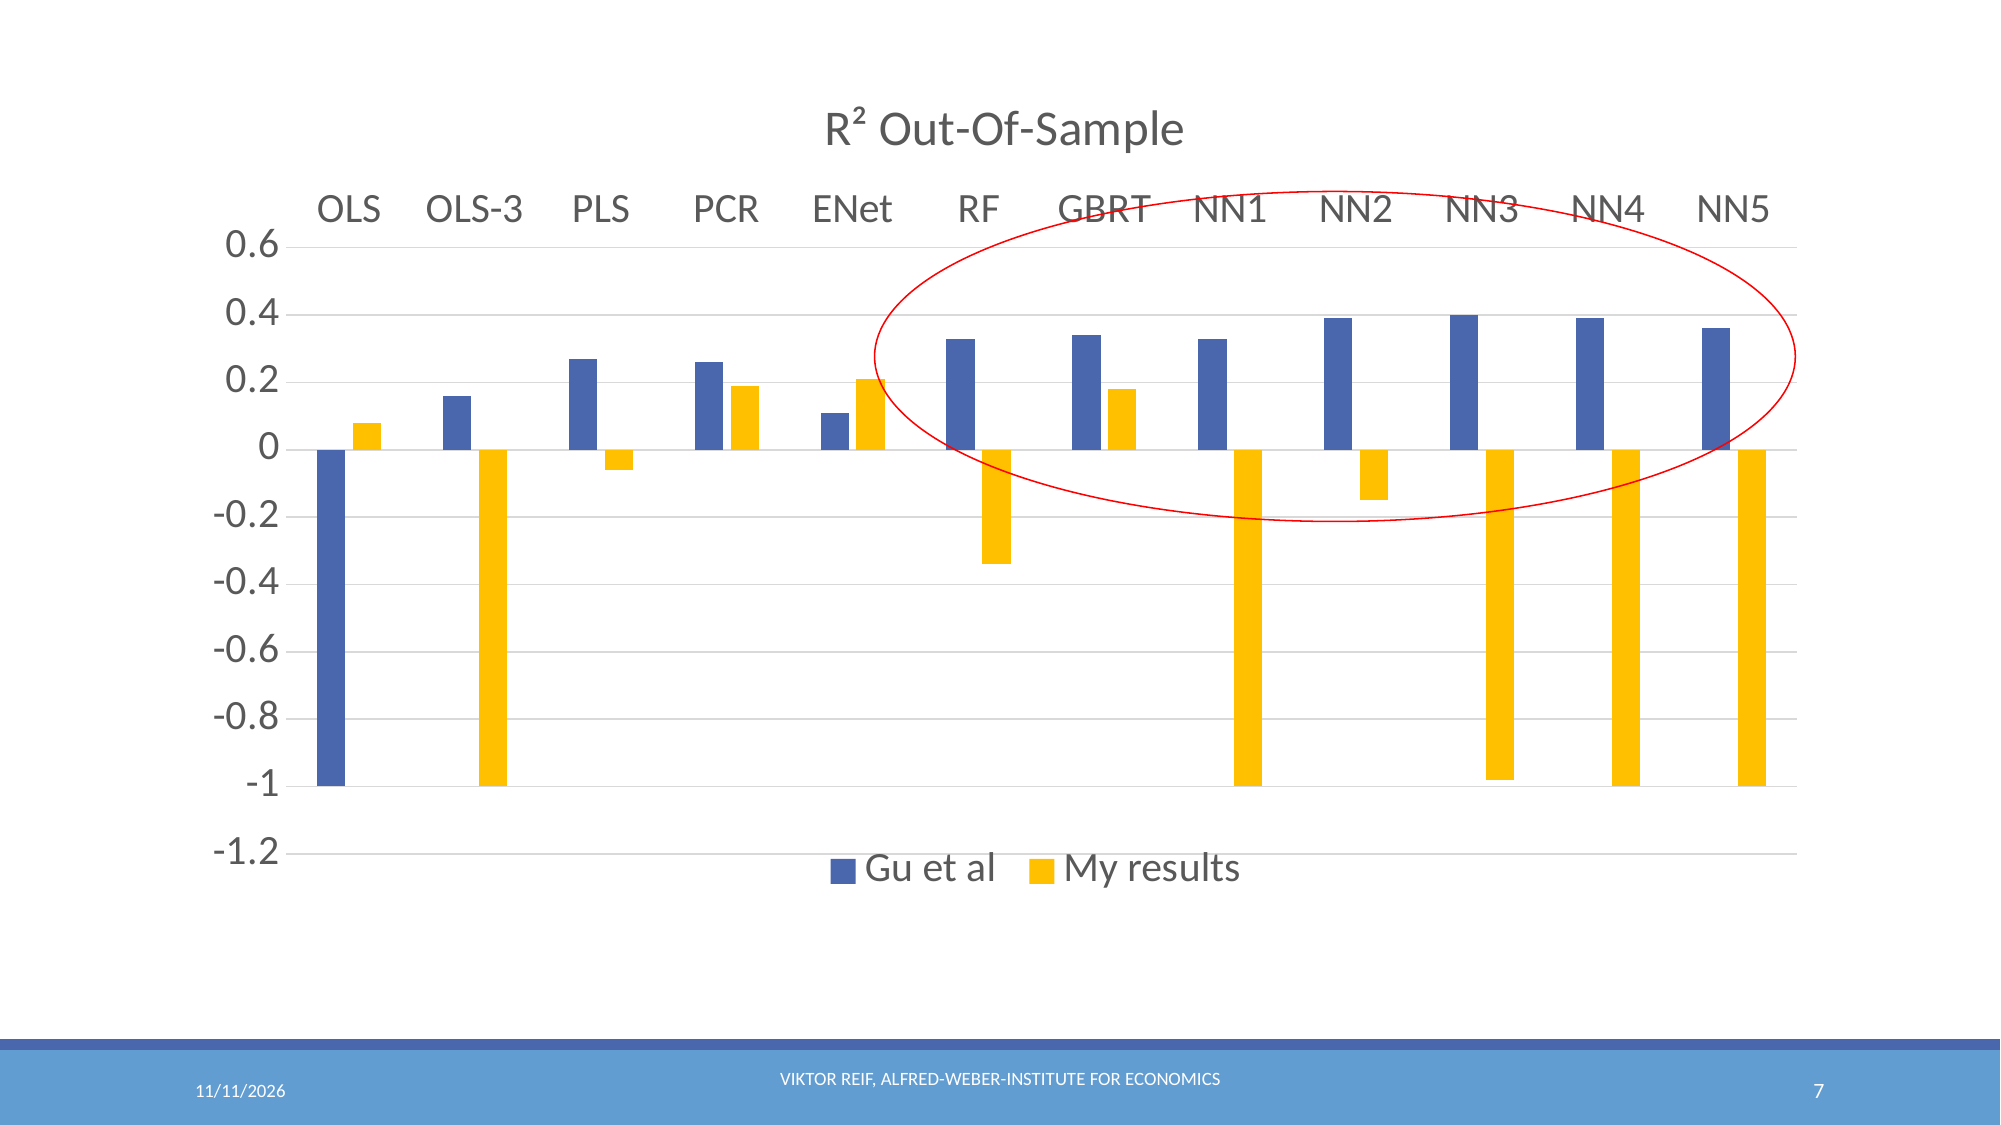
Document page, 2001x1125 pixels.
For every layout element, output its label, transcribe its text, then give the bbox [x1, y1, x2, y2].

slide_number 7 [1624, 1059, 1840, 1120]
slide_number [180, 1059, 586, 1120]
footer Viktor Reif, Alfred-Weber-Institute for Economics [604, 1059, 1396, 1120]
chart [179, 66, 1831, 964]
